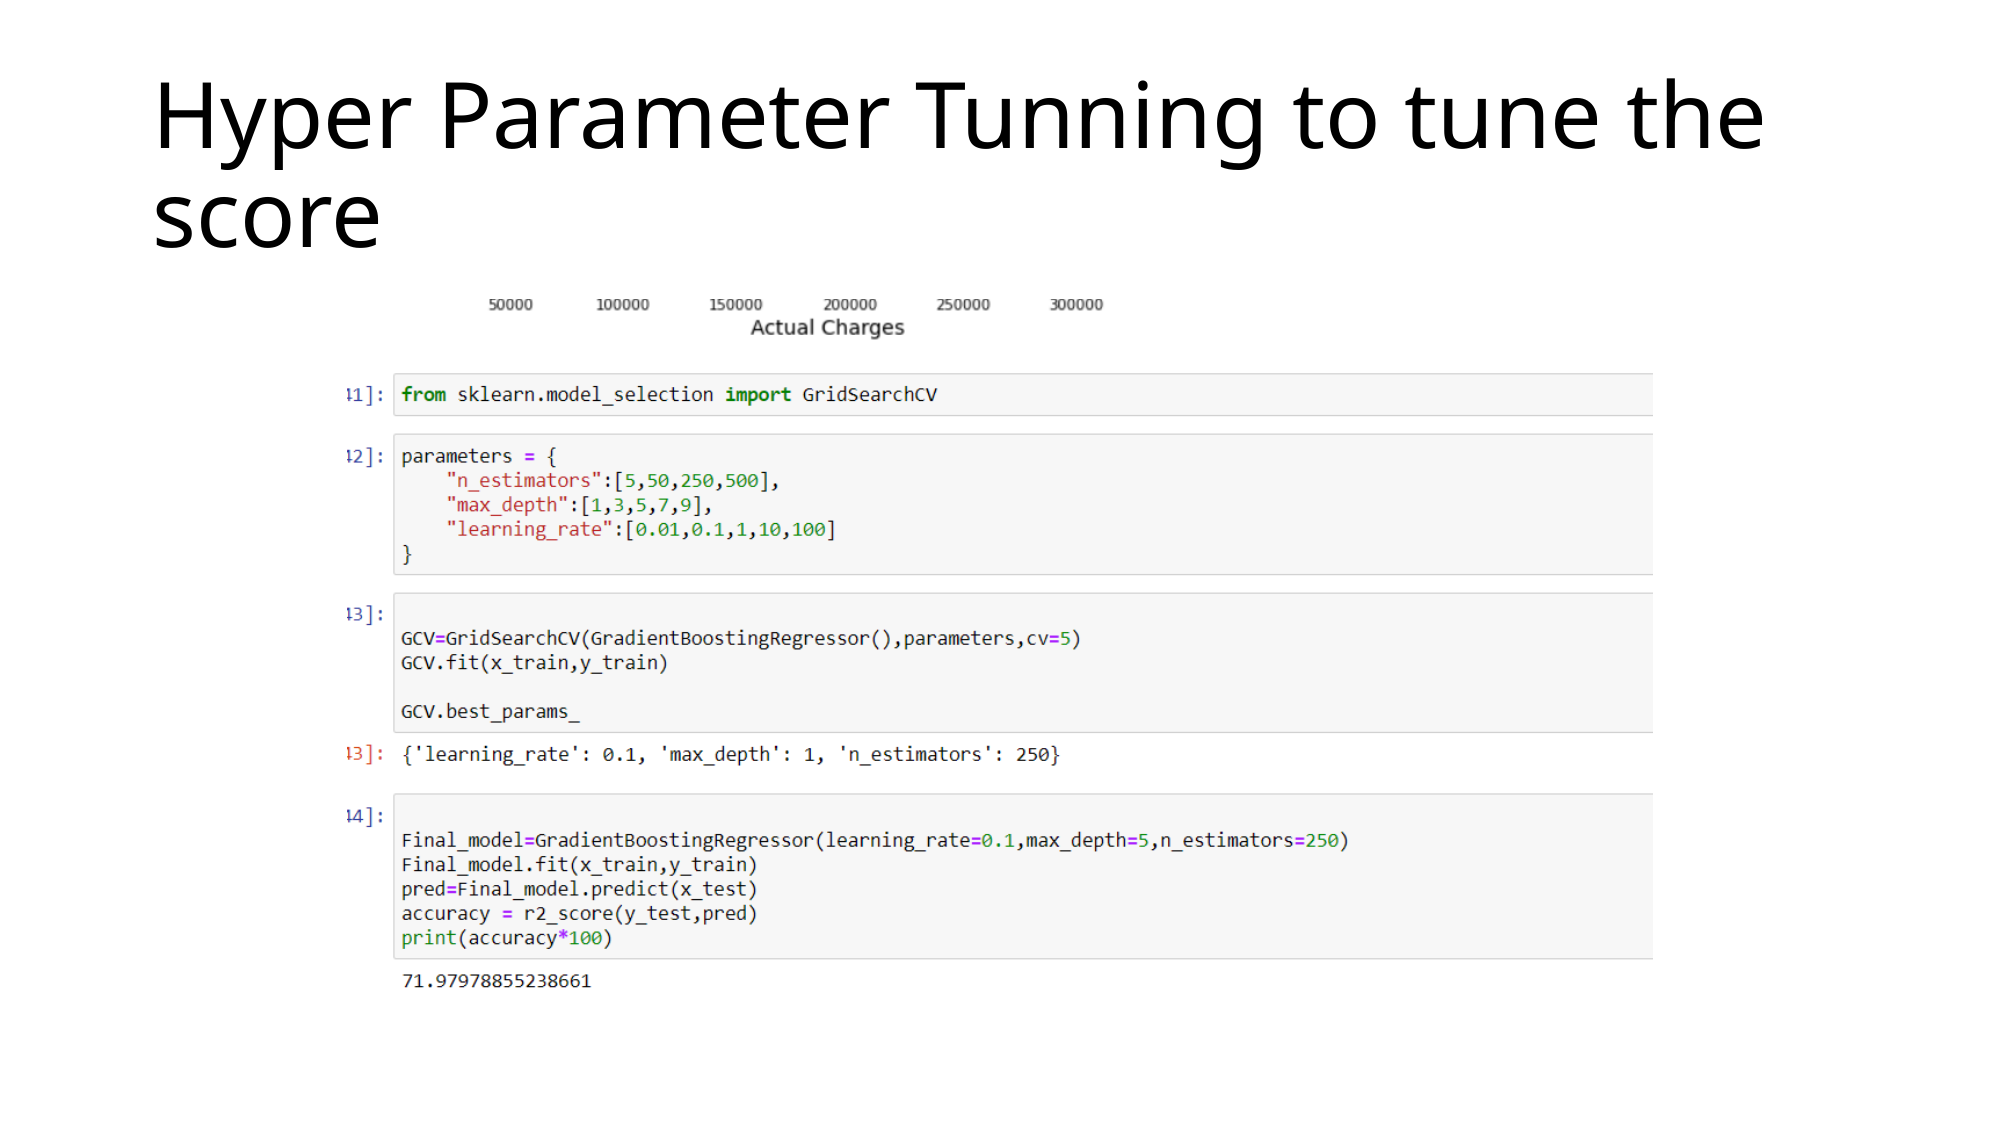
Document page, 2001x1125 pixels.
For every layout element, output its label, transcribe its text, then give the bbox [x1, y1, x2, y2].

title Hyper Parameter Tunning to tune the score [137, 59, 1863, 278]
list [347, 299, 1653, 1014]
